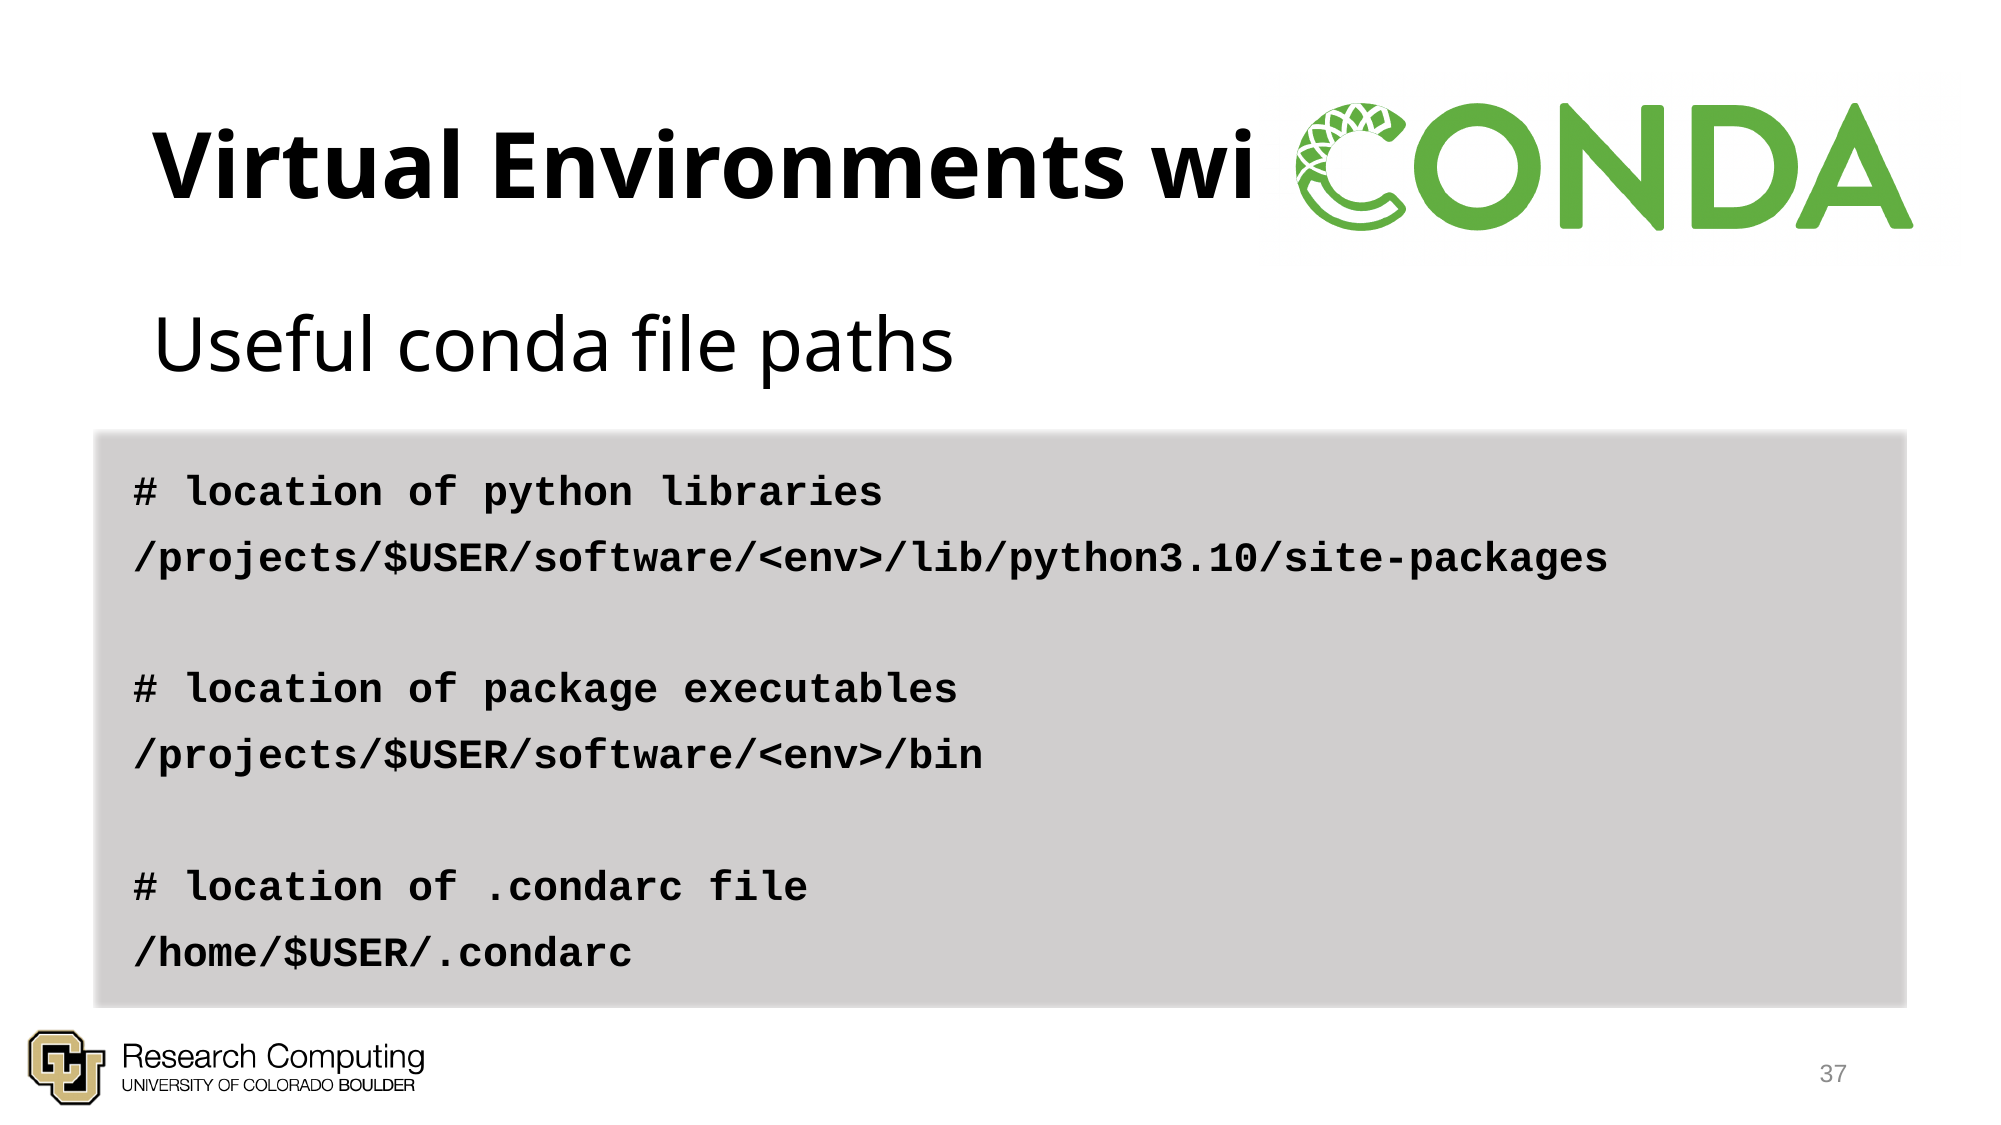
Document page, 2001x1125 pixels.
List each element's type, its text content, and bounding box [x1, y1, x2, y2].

picture [0, 1024, 775, 1121]
slide_number 37 [1412, 1042, 1863, 1103]
picture [1259, 72, 1961, 266]
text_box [93, 390, 1907, 1007]
title Virtual Environments with [137, 59, 1863, 278]
list Useful conda file paths [137, 299, 1863, 390]
